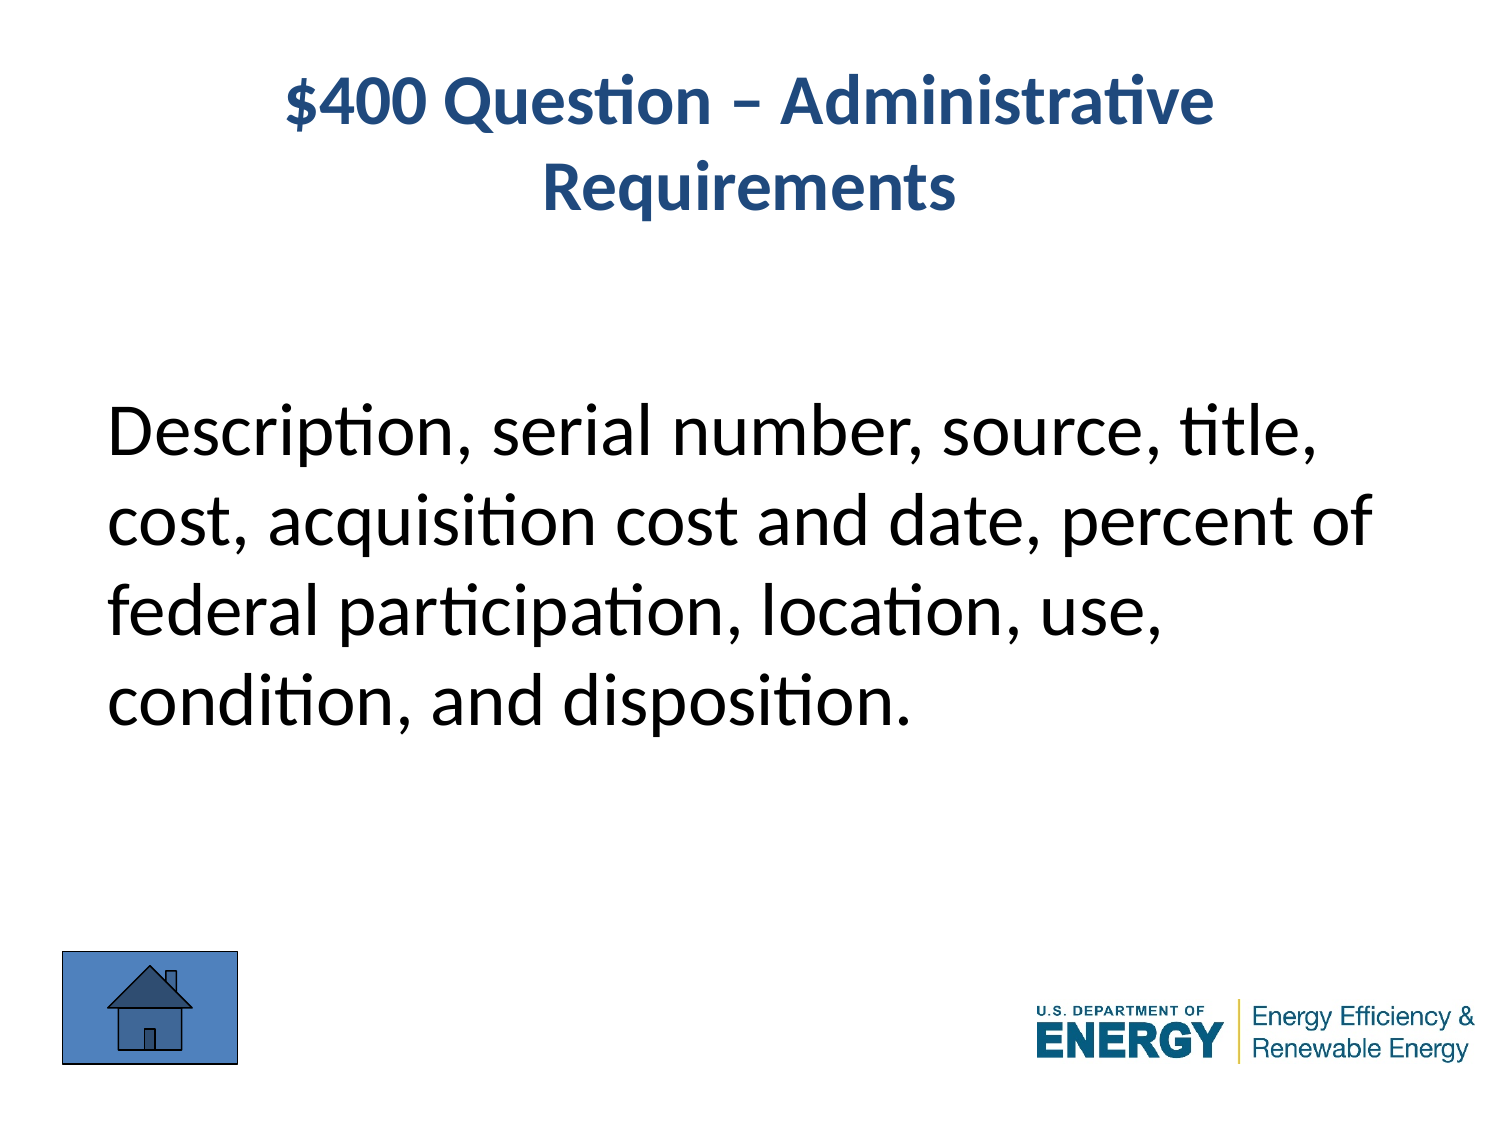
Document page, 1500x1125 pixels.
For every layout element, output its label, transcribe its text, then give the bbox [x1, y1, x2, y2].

title $400 Question – Administrative Requirements [75, 45, 1425, 233]
picture [1037, 999, 1475, 1064]
text_box Description, serial number, source, title, cost, acquisition cost and date, percent of federal participation, location, use, condition, and disposition. [93, 373, 1407, 748]
